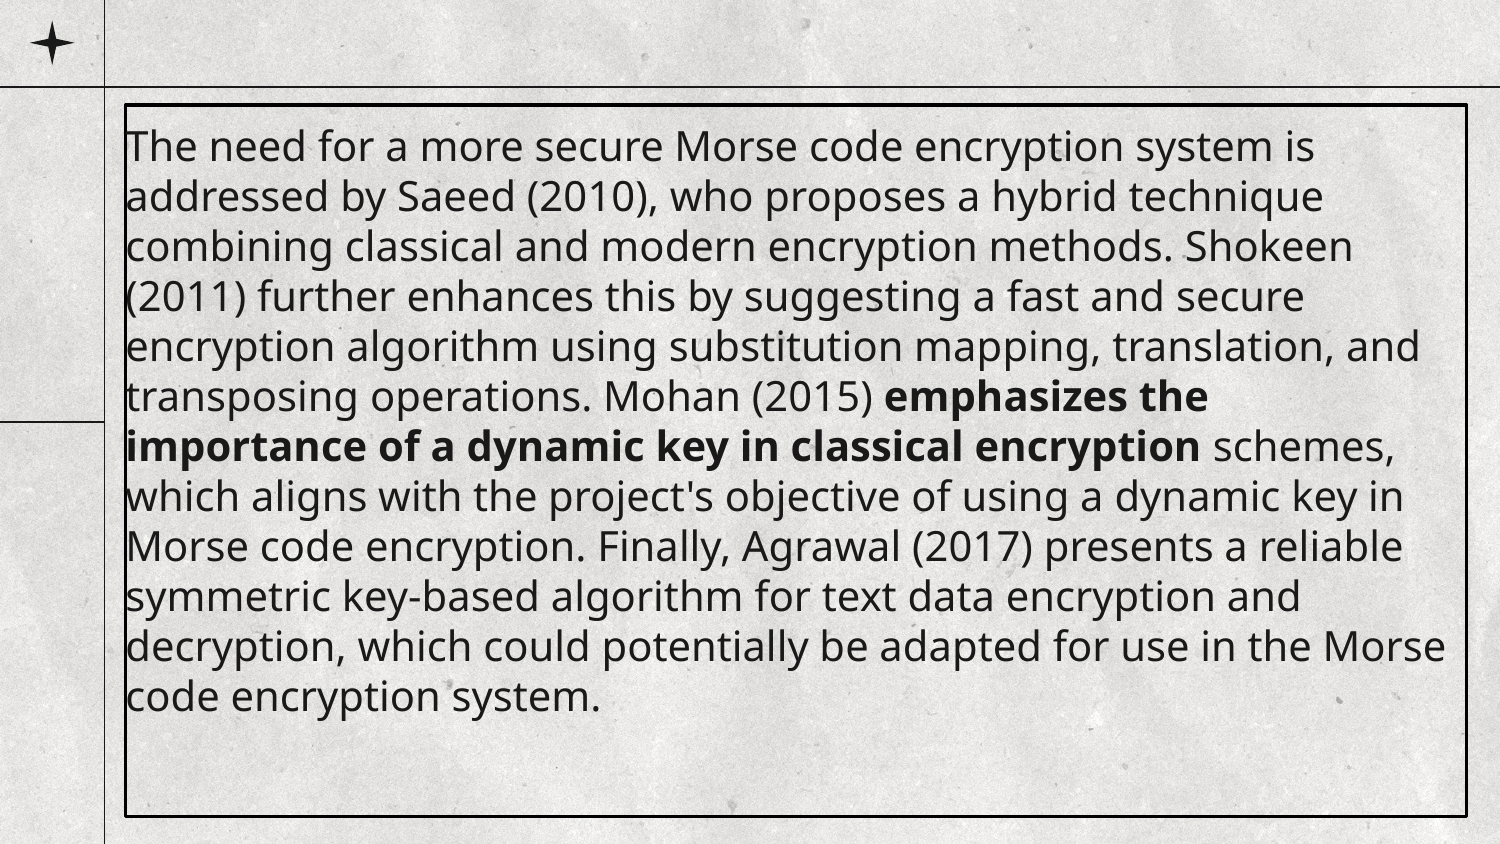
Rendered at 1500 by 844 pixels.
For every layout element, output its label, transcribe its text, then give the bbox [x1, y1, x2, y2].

picture [105, 0, 1500, 86]
text_box [29, 20, 75, 66]
list The need for a more secure Morse code encryption system is addressed by Saeed (2010), who proposes a hybrid technique combining classical and modern encryption methods. Shokeen (2011) further enhances this by suggesting a fast and secure encryption algorithm using substitution mapping, translation, and transposing operations. Mohan (2015) emphasizes the importance of a dynamic key in classical encryption schemes, which aligns with the project's objective of using a dynamic key in Morse code encryption. Finally, Agrawal (2017) presents a reliable symmetric key-based algorithm for text data encryption and decryption, which could potentially be adapted for use in the Morse code encryption system. [125, 105, 1467, 817]
picture [105, 88, 1500, 844]
picture [0, 0, 104, 86]
picture [0, 423, 104, 844]
picture [0, 88, 104, 421]
